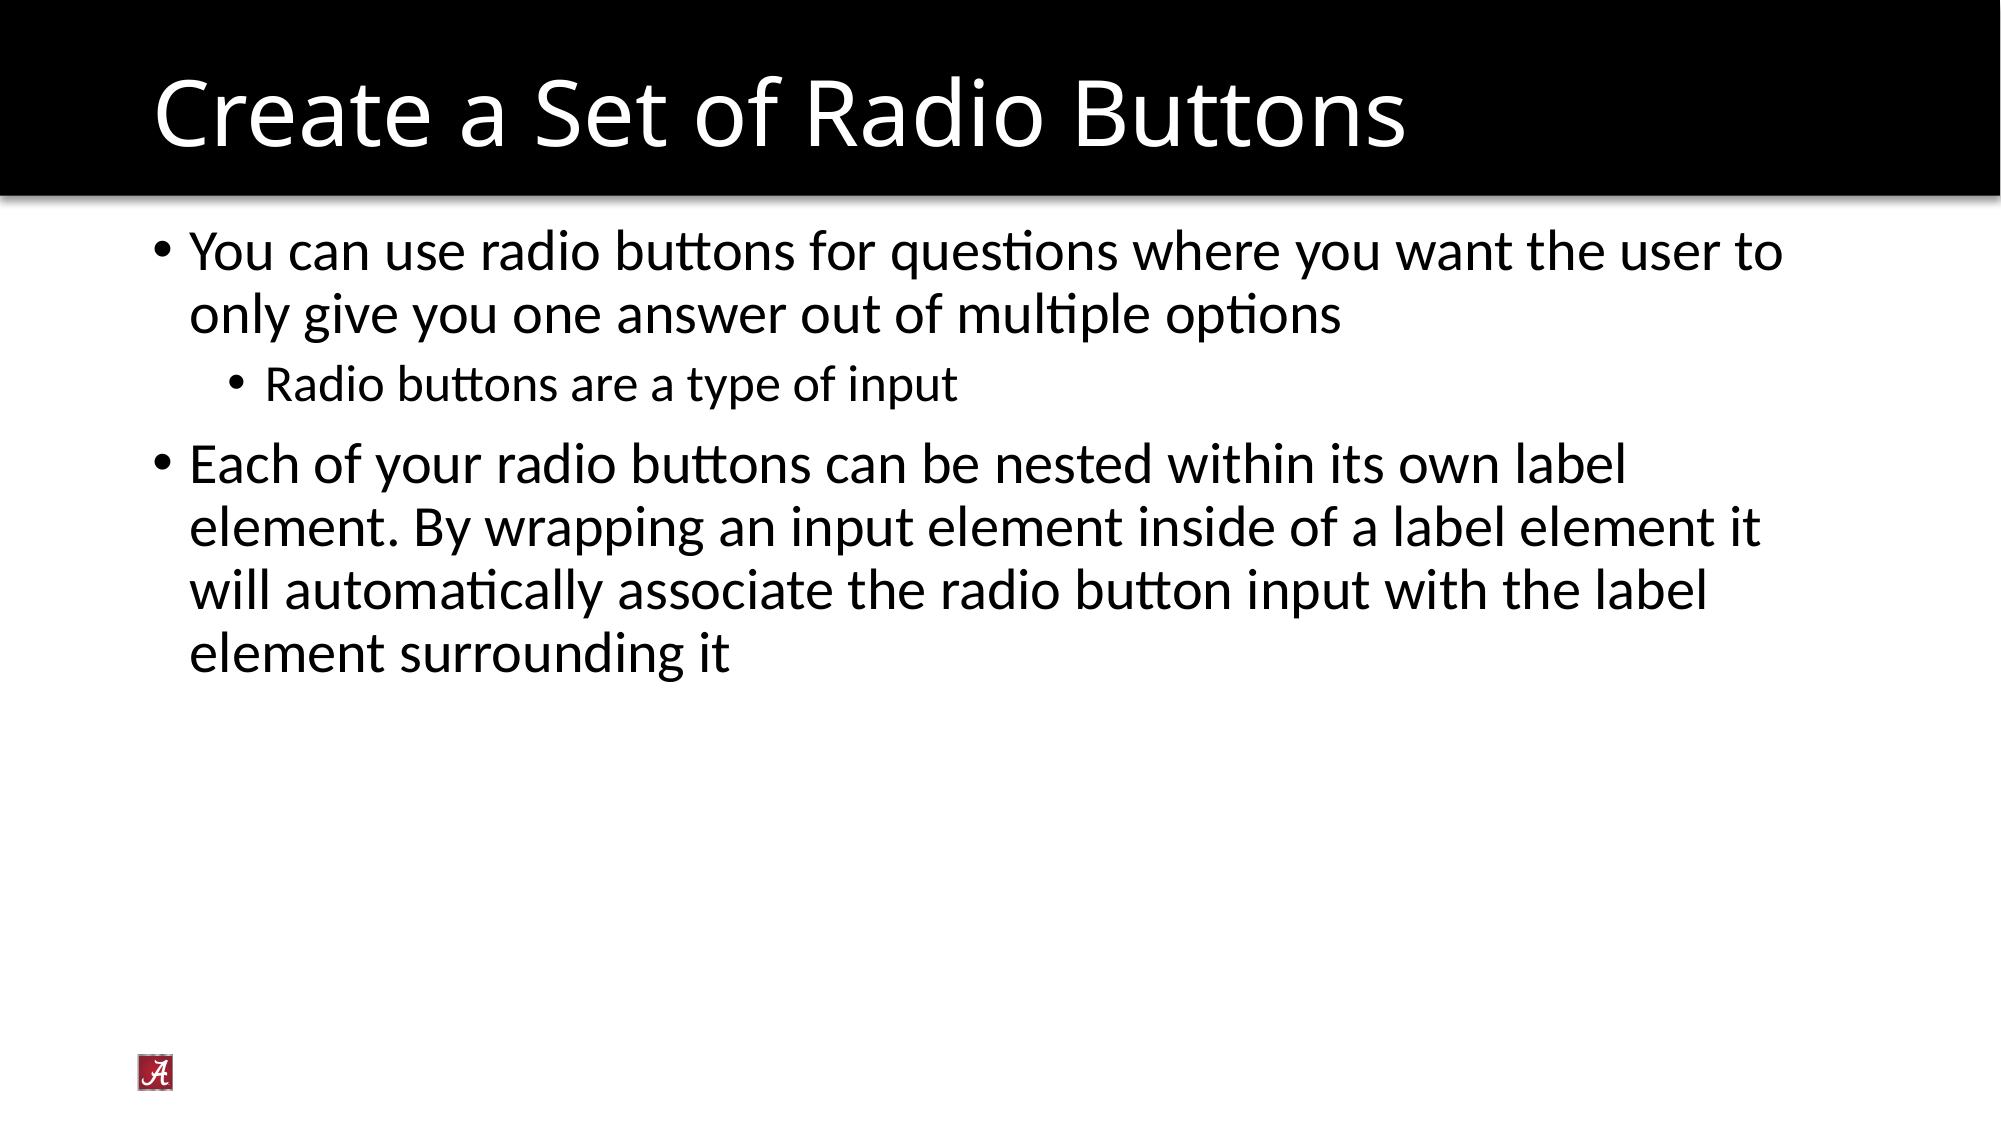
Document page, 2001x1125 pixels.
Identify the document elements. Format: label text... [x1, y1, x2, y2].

list You can use radio buttons for questions where you want the user to only give you one answer out of multiple options Radio buttons are a type of input Each of your radio buttons can be nested within its own label element. By wrapping an input element inside of a label element it will automatically associate the radio button input with the label element surrounding it [137, 212, 1863, 1014]
title Create a Set of Radio Buttons [137, 59, 1863, 196]
